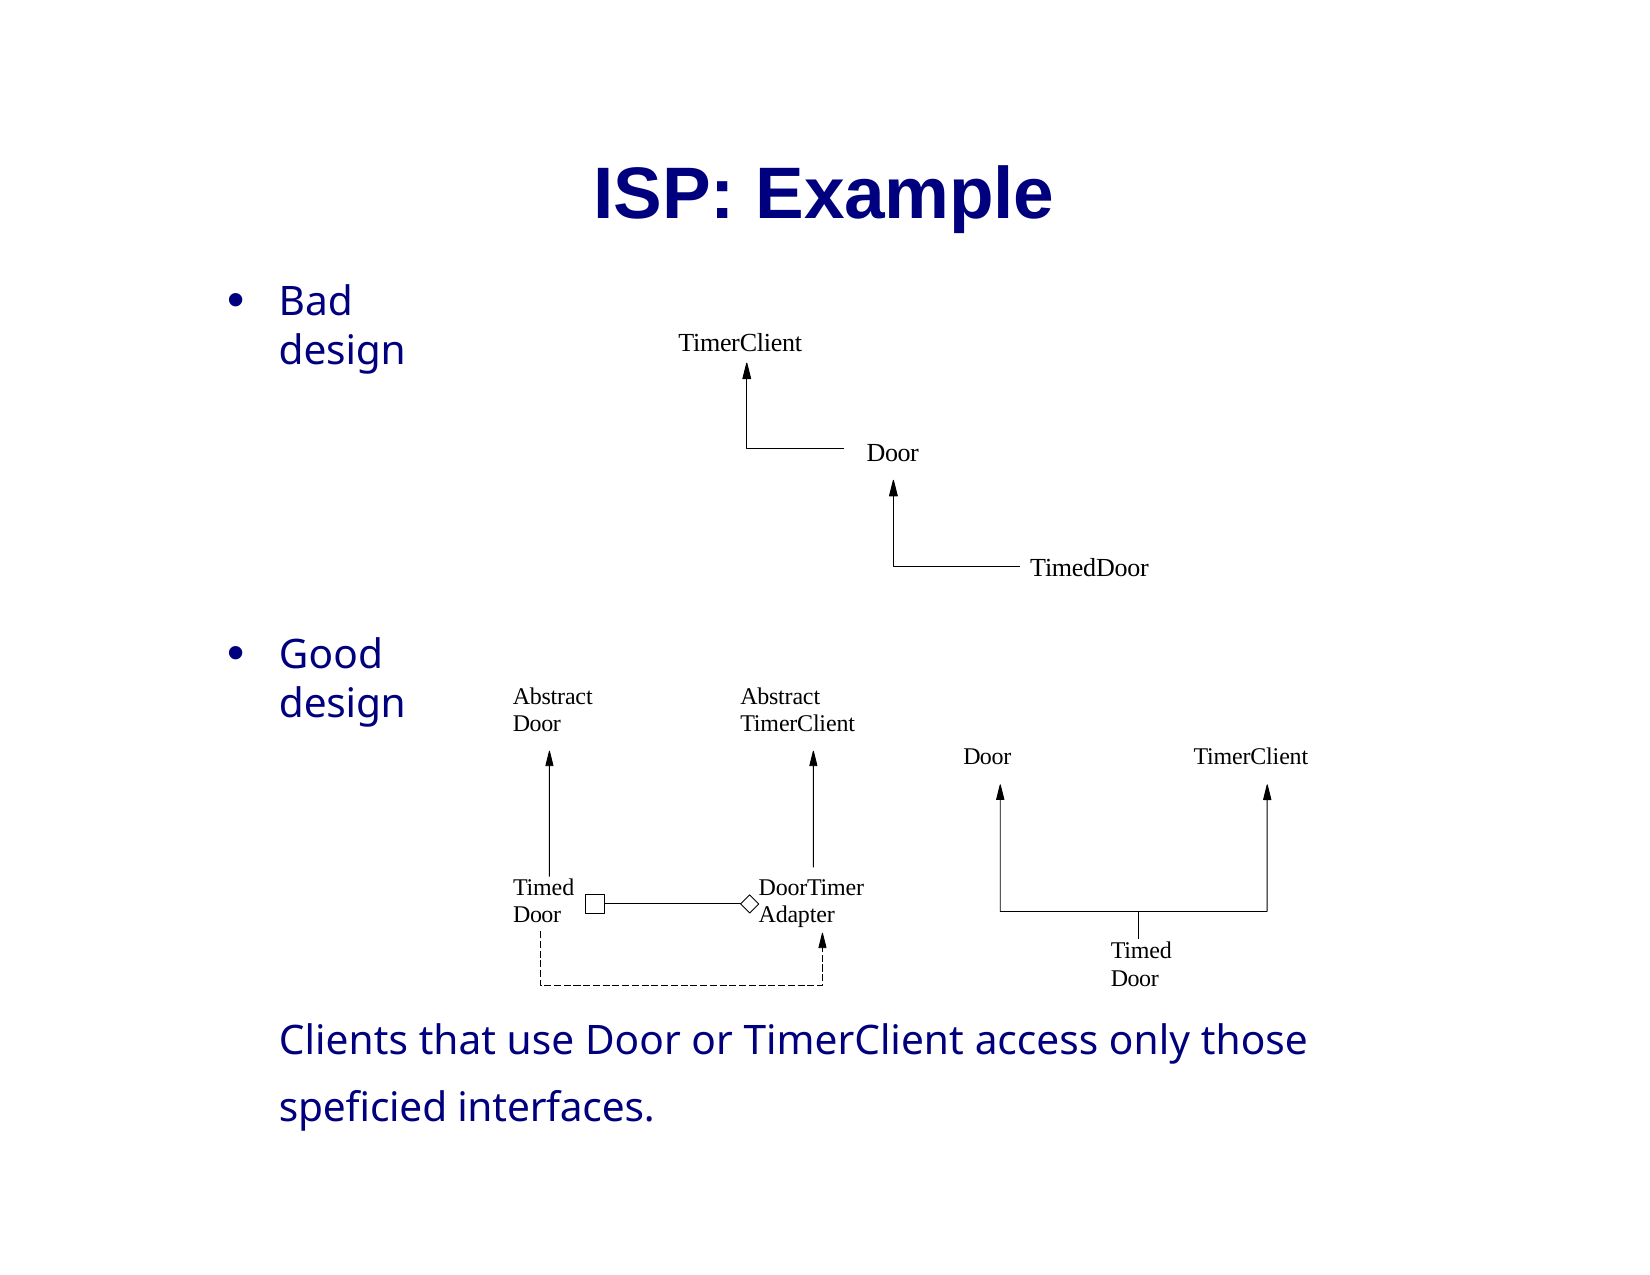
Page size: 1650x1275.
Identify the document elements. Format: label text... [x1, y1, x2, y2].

text_box Timed Door [511, 868, 579, 928]
text_box [585, 894, 605, 913]
text_box Abstract Door [510, 677, 598, 737]
text_box Bad design [225, 272, 485, 373]
title ISP: Example [186, 143, 1464, 359]
text_box DoorTimer Adapter [756, 868, 871, 928]
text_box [539, 930, 827, 987]
text_box Door [961, 737, 1016, 770]
text_box TimerClient Door [676, 323, 920, 467]
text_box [809, 750, 818, 868]
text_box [742, 362, 846, 450]
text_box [888, 479, 1022, 568]
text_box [995, 784, 1272, 940]
text_box Timed Door [1108, 949, 1177, 991]
text_box TimerClient [1191, 737, 1316, 770]
text_box Clients that use Door or TimerClient access only those speficied interfaces. [276, 993, 1434, 1130]
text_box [545, 750, 554, 877]
text_box Good design [225, 626, 512, 726]
text_box Abstract TimerClient [738, 677, 862, 737]
text_box [605, 894, 756, 913]
text_box TimedDoor [1028, 547, 1154, 582]
